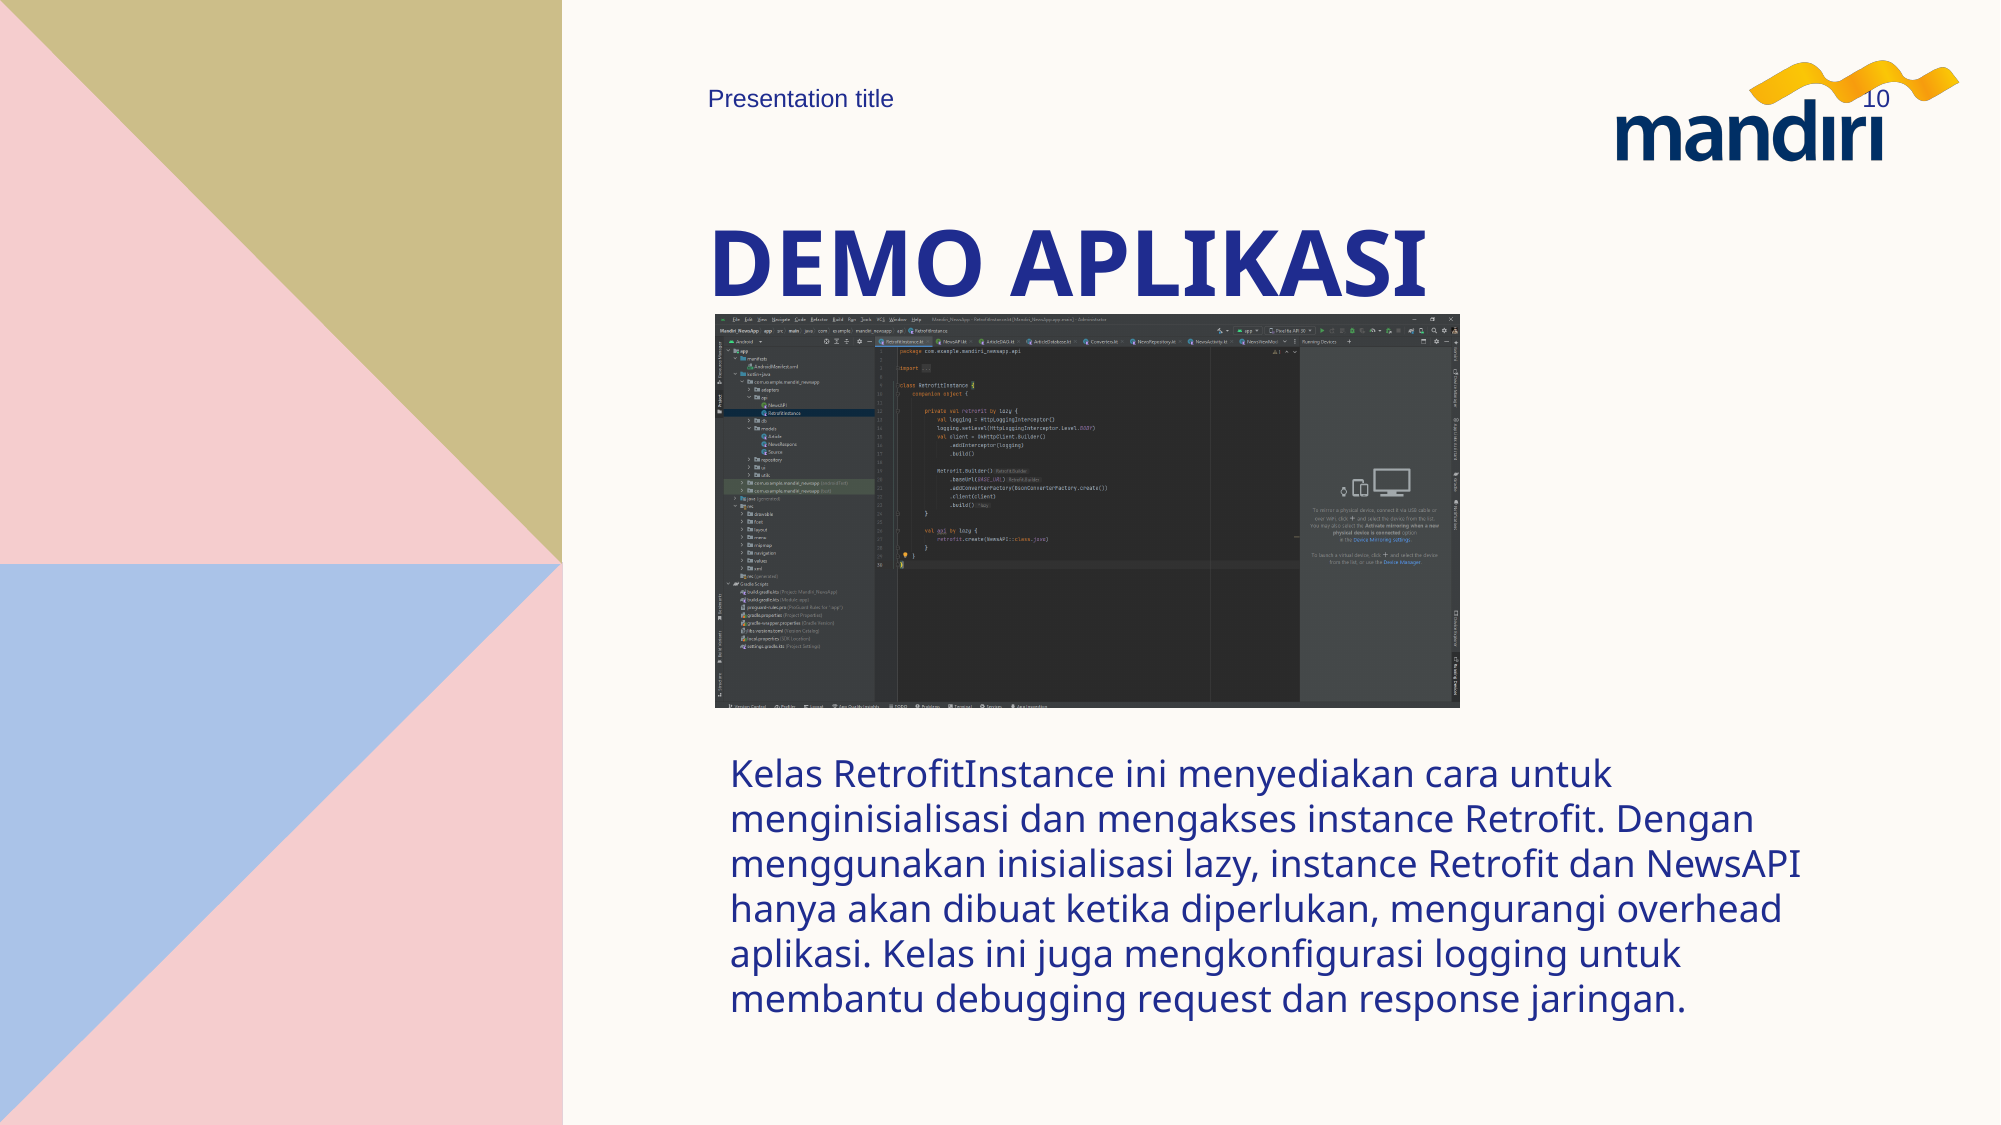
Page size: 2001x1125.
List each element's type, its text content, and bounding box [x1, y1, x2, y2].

picture [1613, 56, 1962, 168]
footer Presentation title [693, 75, 1218, 120]
list Kelas RetrofitInstance ini menyediakan cara untuk menginisialisasi dan mengakses instance Retrofit. Dengan menggunakan inisialisasi lazy, instance Retrofit dan NewsAPI hanya akan dibuat ketika diperlukan, mengurangi overhead aplikasi. Kelas ini juga mengkonfigurasi logging untuk membantu debugging request dan response jaringan. [715, 742, 1825, 941]
picture [714, 314, 1460, 708]
title DEMO APLIKASI [693, 196, 1803, 323]
